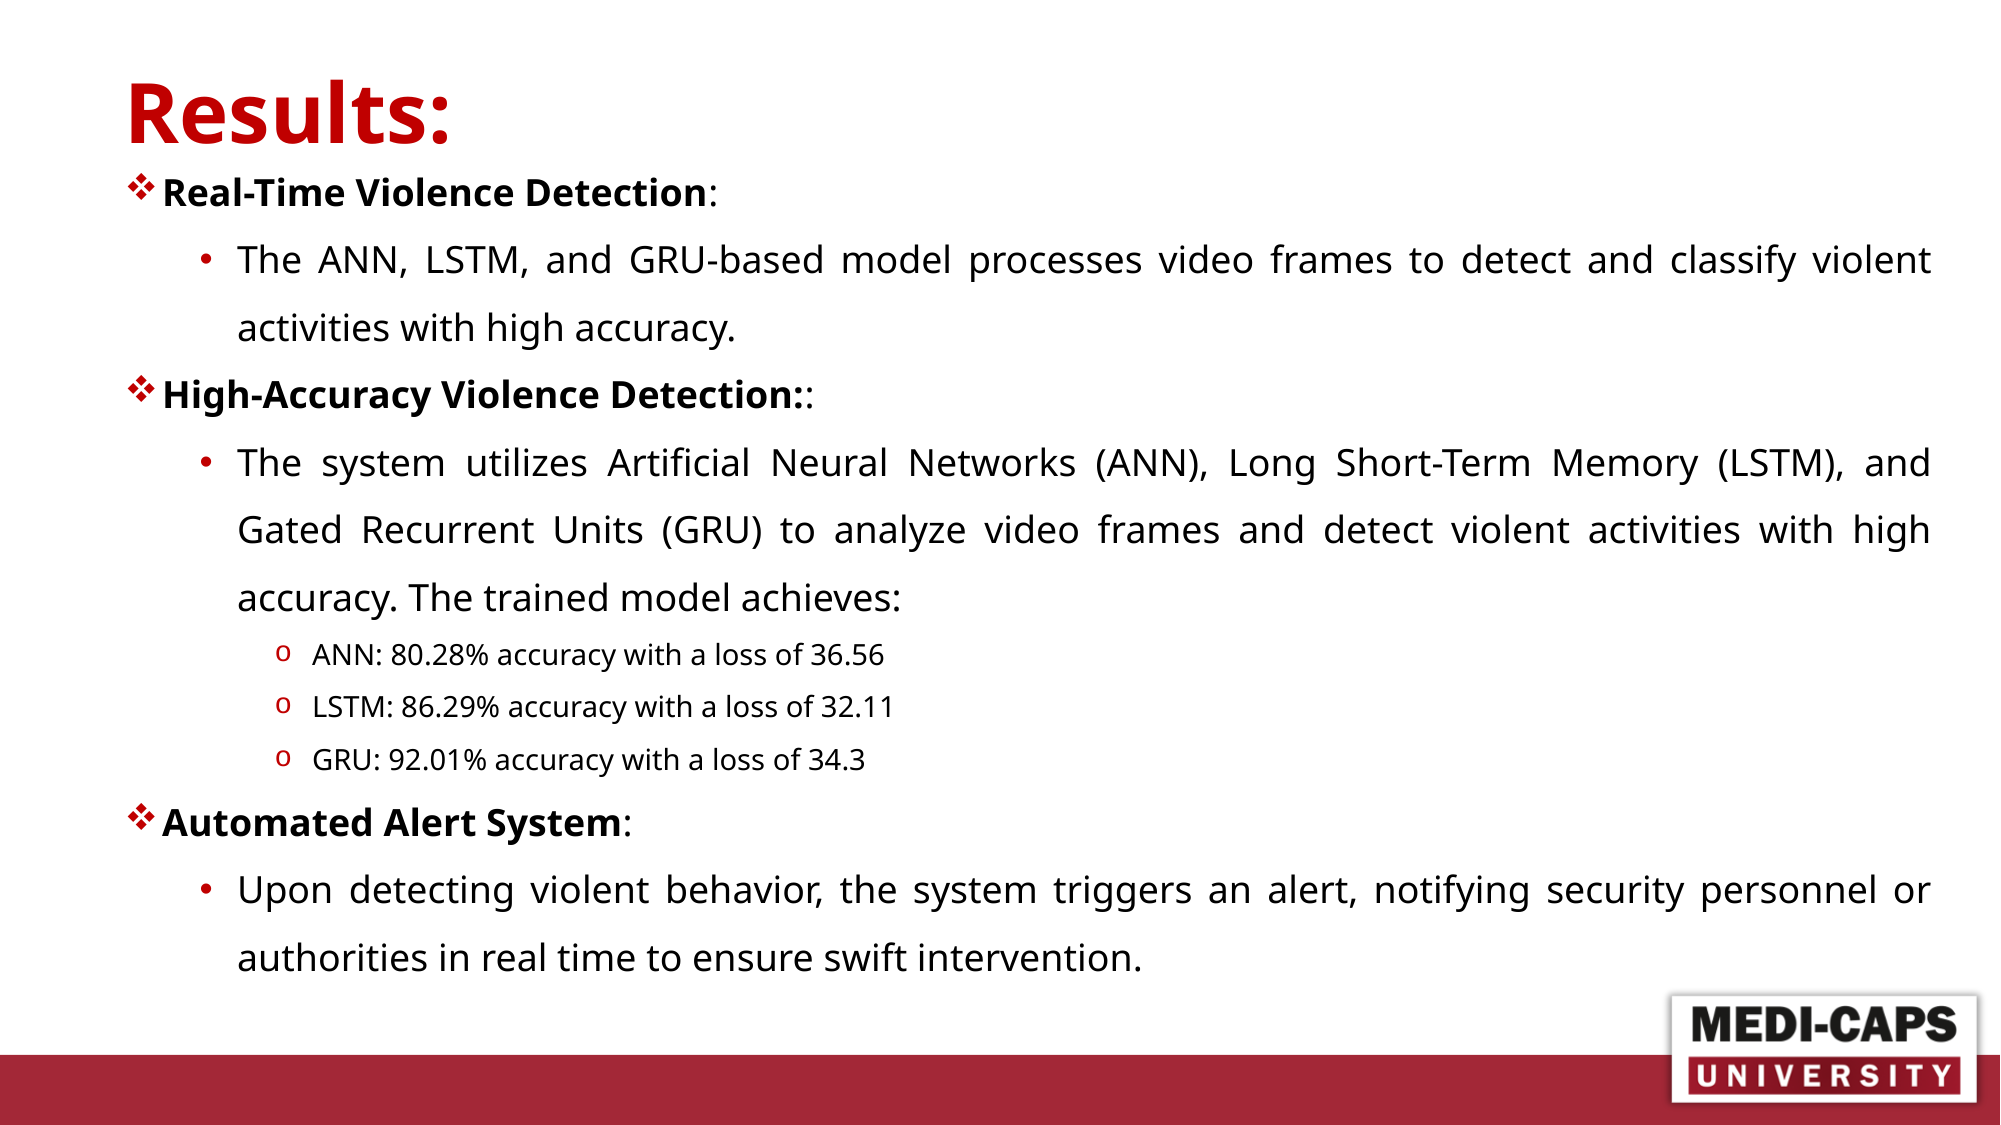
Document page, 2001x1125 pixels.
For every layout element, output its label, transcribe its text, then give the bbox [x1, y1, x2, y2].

picture [1656, 983, 1992, 1115]
title Results: [109, 61, 1835, 138]
list Real-Time Violence Detection: The ANN, LSTM, and GRU-based model processes video frames to detect and classify violent activities with high accuracy. High-Accuracy Violence Detection:: The system utilizes Artificial Neural Networks (ANN), Long Short-Term Memory (LSTM), and Gated Recurrent Units (GRU) to analyze video frames and detect violent activities with high accuracy. The trained model achieves: ANN: 80.28% accuracy with a loss of 36.56 LSTM: 86.29% accuracy with a loss of 32.11 GRU: 92.01% accuracy with a loss of 34.3 Automated Alert System: Upon detecting violent behavior, the system triggers an alert, notifying security personnel or authorities in real time to ensure swift intervention. [109, 138, 1949, 987]
